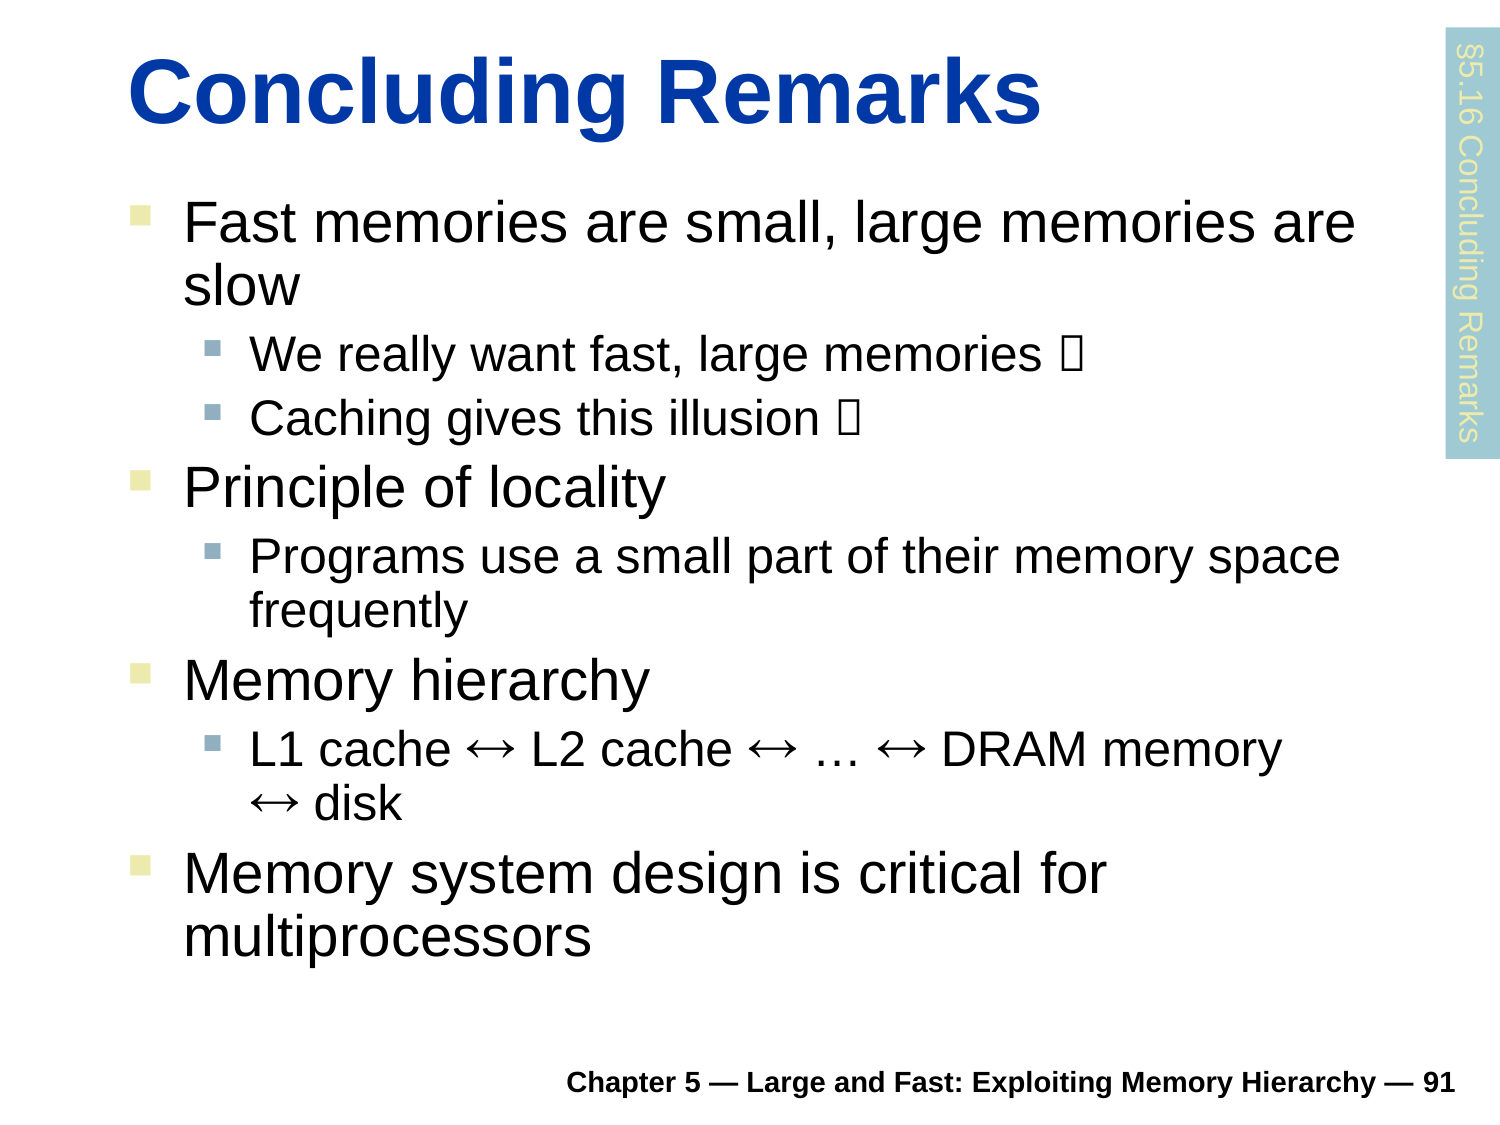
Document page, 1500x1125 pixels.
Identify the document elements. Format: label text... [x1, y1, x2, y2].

list Fast memories are small, large memories are slow We really want fast, large memories  Caching gives this illusion  Principle of locality Programs use a small part of their memory space frequently Memory hierarchy L1 cache  L2 cache  …  DRAM memory  disk Memory system design is critical for multiprocessors [112, 184, 1469, 1024]
title Concluding Remarks [112, 23, 1468, 149]
footer Chapter 5 — Large and Fast: Exploiting Memory Hierarchy — 91 [277, 1046, 1471, 1106]
text_box §5.16 Concluding Remarks [1445, 27, 1500, 459]
